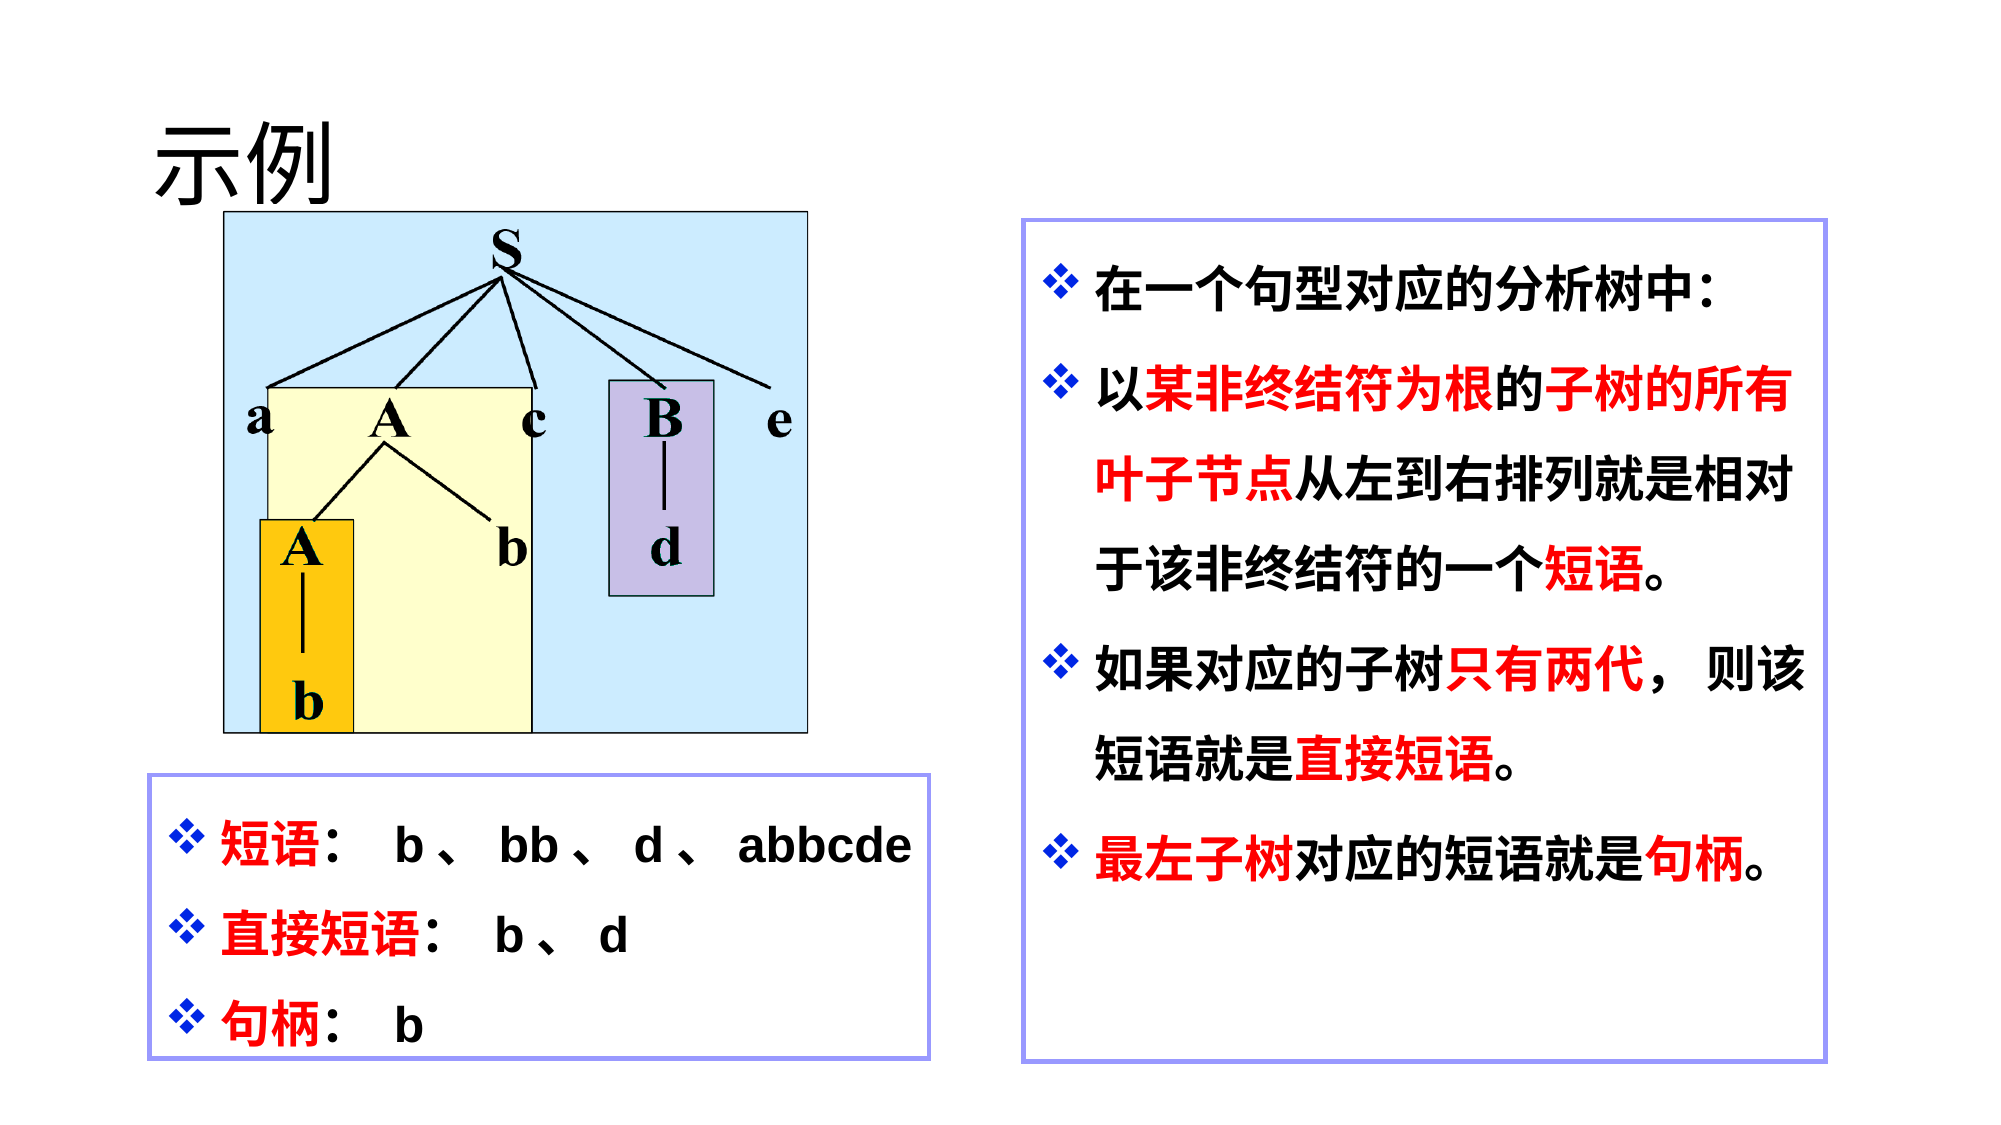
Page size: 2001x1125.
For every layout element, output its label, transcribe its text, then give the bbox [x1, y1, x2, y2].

text_box 短语： b、bb、d、abbcde 直接短语： b、d 句柄： b [149, 775, 930, 1059]
picture [208, 204, 825, 744]
text_box 在一个句型对应的分析树中： 以某非终结符为根的子树的所有叶子节点从左到右排列就是相对于该非终结符的一个短语。 如果对应的子树只有两代， 则该短语就是直接短语。 最左子树对应的短语就是句柄。 [1023, 219, 1826, 1062]
title 示例 [137, 59, 1863, 278]
